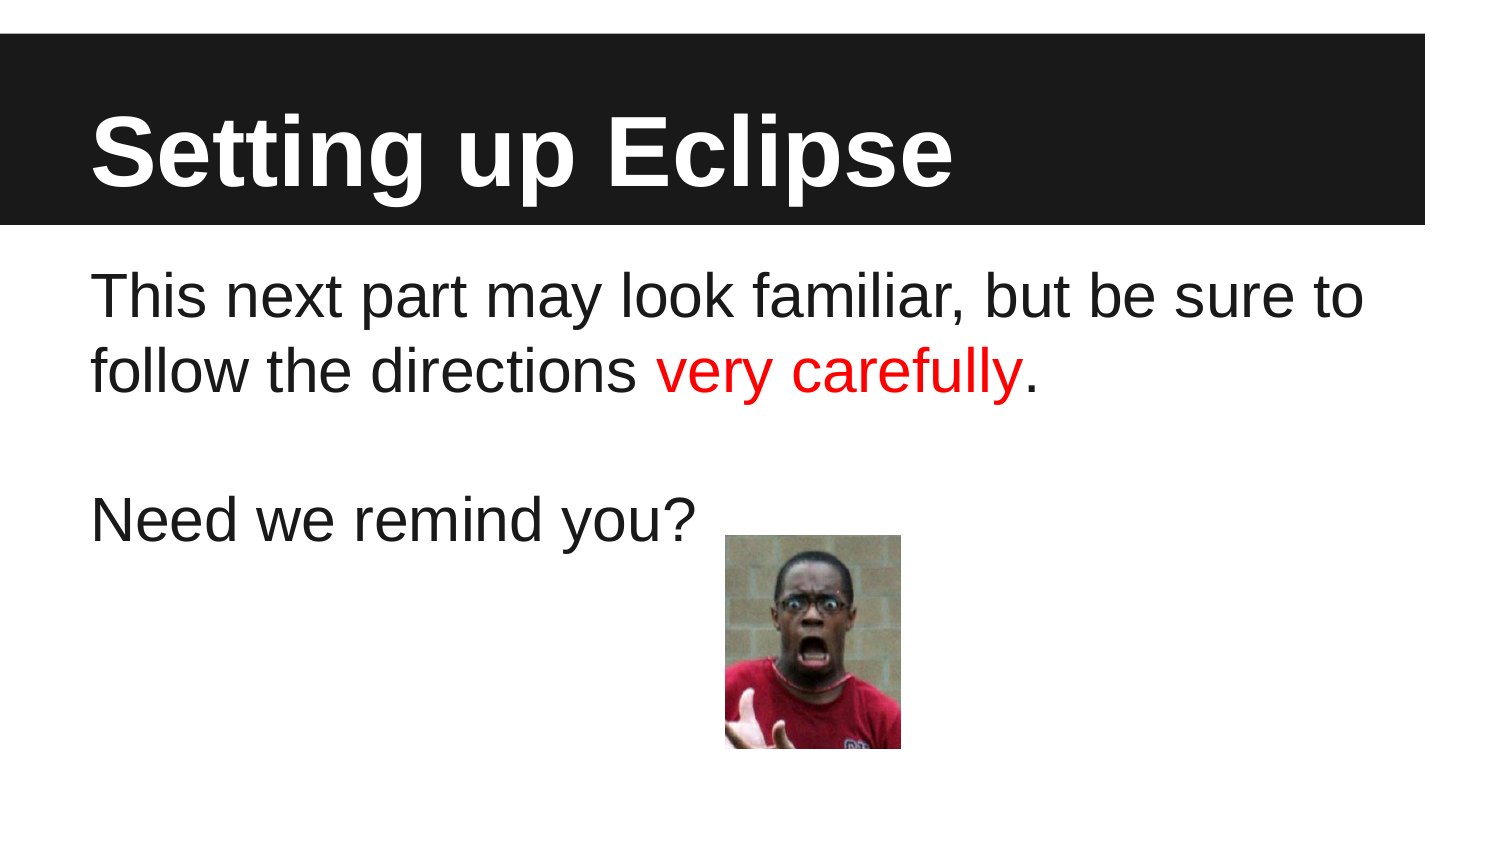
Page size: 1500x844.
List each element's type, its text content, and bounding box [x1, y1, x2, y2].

picture [725, 535, 901, 750]
title Setting up Eclipse [75, 33, 1425, 221]
list This next part may look familiar, but be sure to follow the directions very carefully. Need we remind you? [75, 239, 1425, 808]
